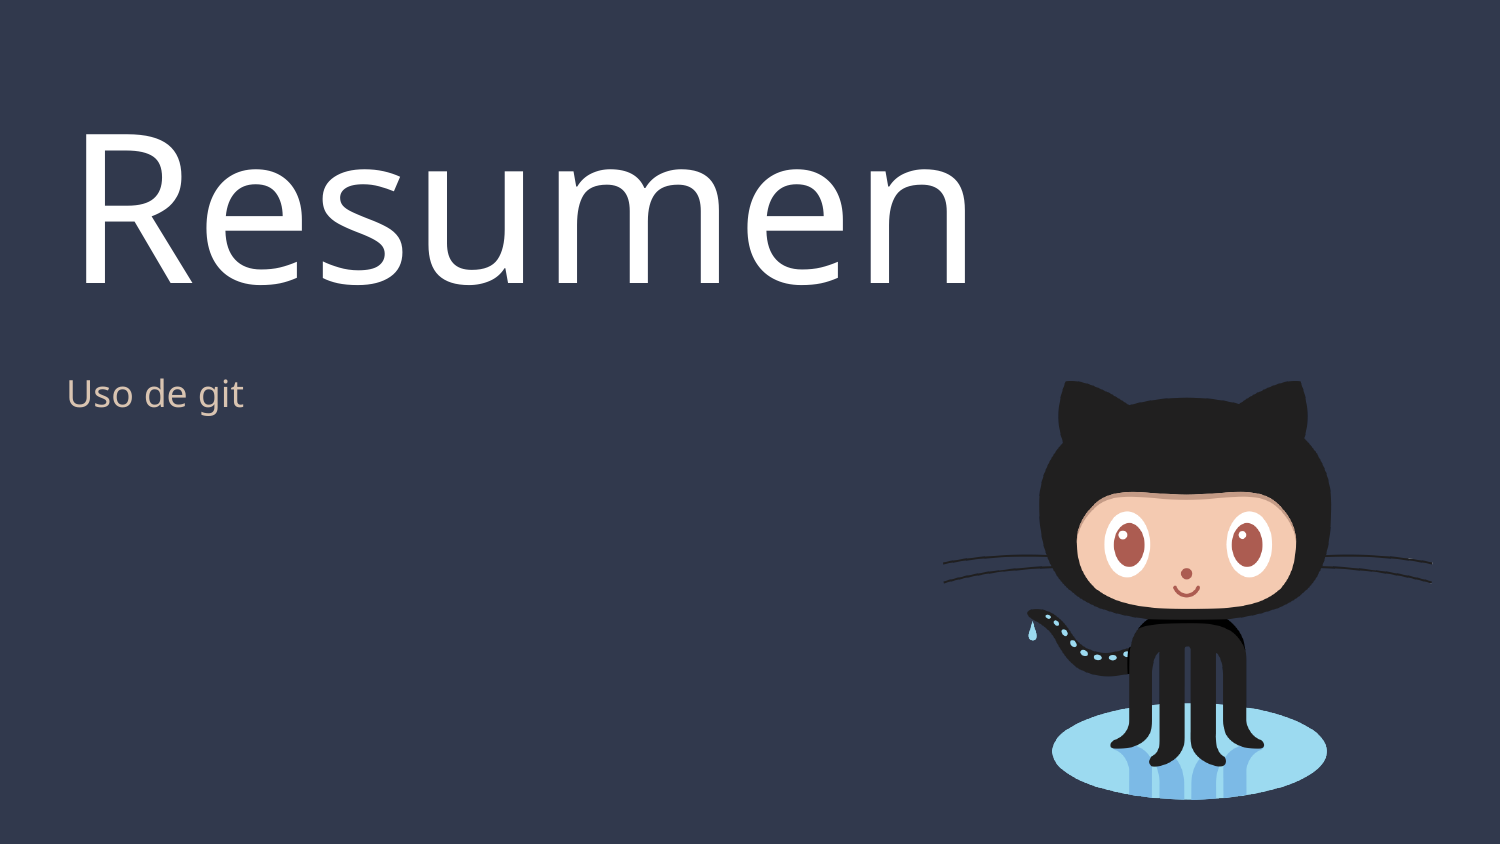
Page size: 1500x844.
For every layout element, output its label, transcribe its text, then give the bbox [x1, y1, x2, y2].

list Uso de git [51, 348, 927, 503]
picture [925, 372, 1451, 808]
title Resumen [51, 136, 1124, 341]
